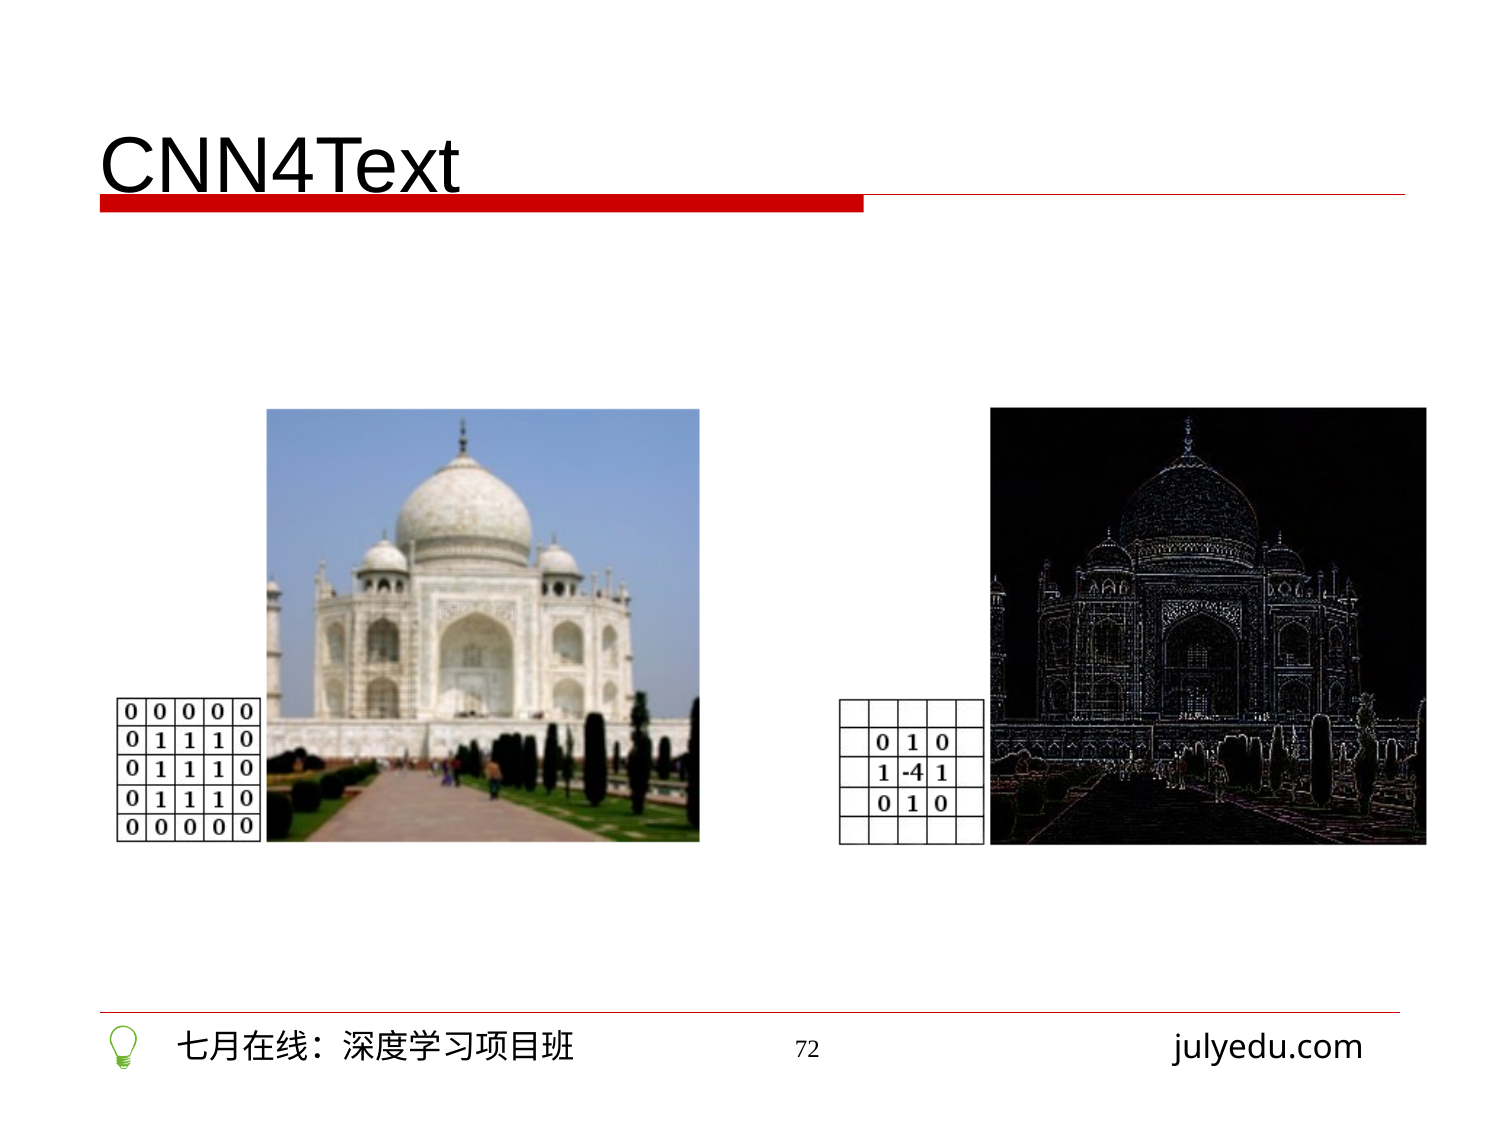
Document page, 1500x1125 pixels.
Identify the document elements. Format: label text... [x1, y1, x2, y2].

slide_number 72 [784, 1024, 828, 1071]
picture [0, 0, 1500, 1125]
text_box CNN4Text [92, 105, 469, 216]
